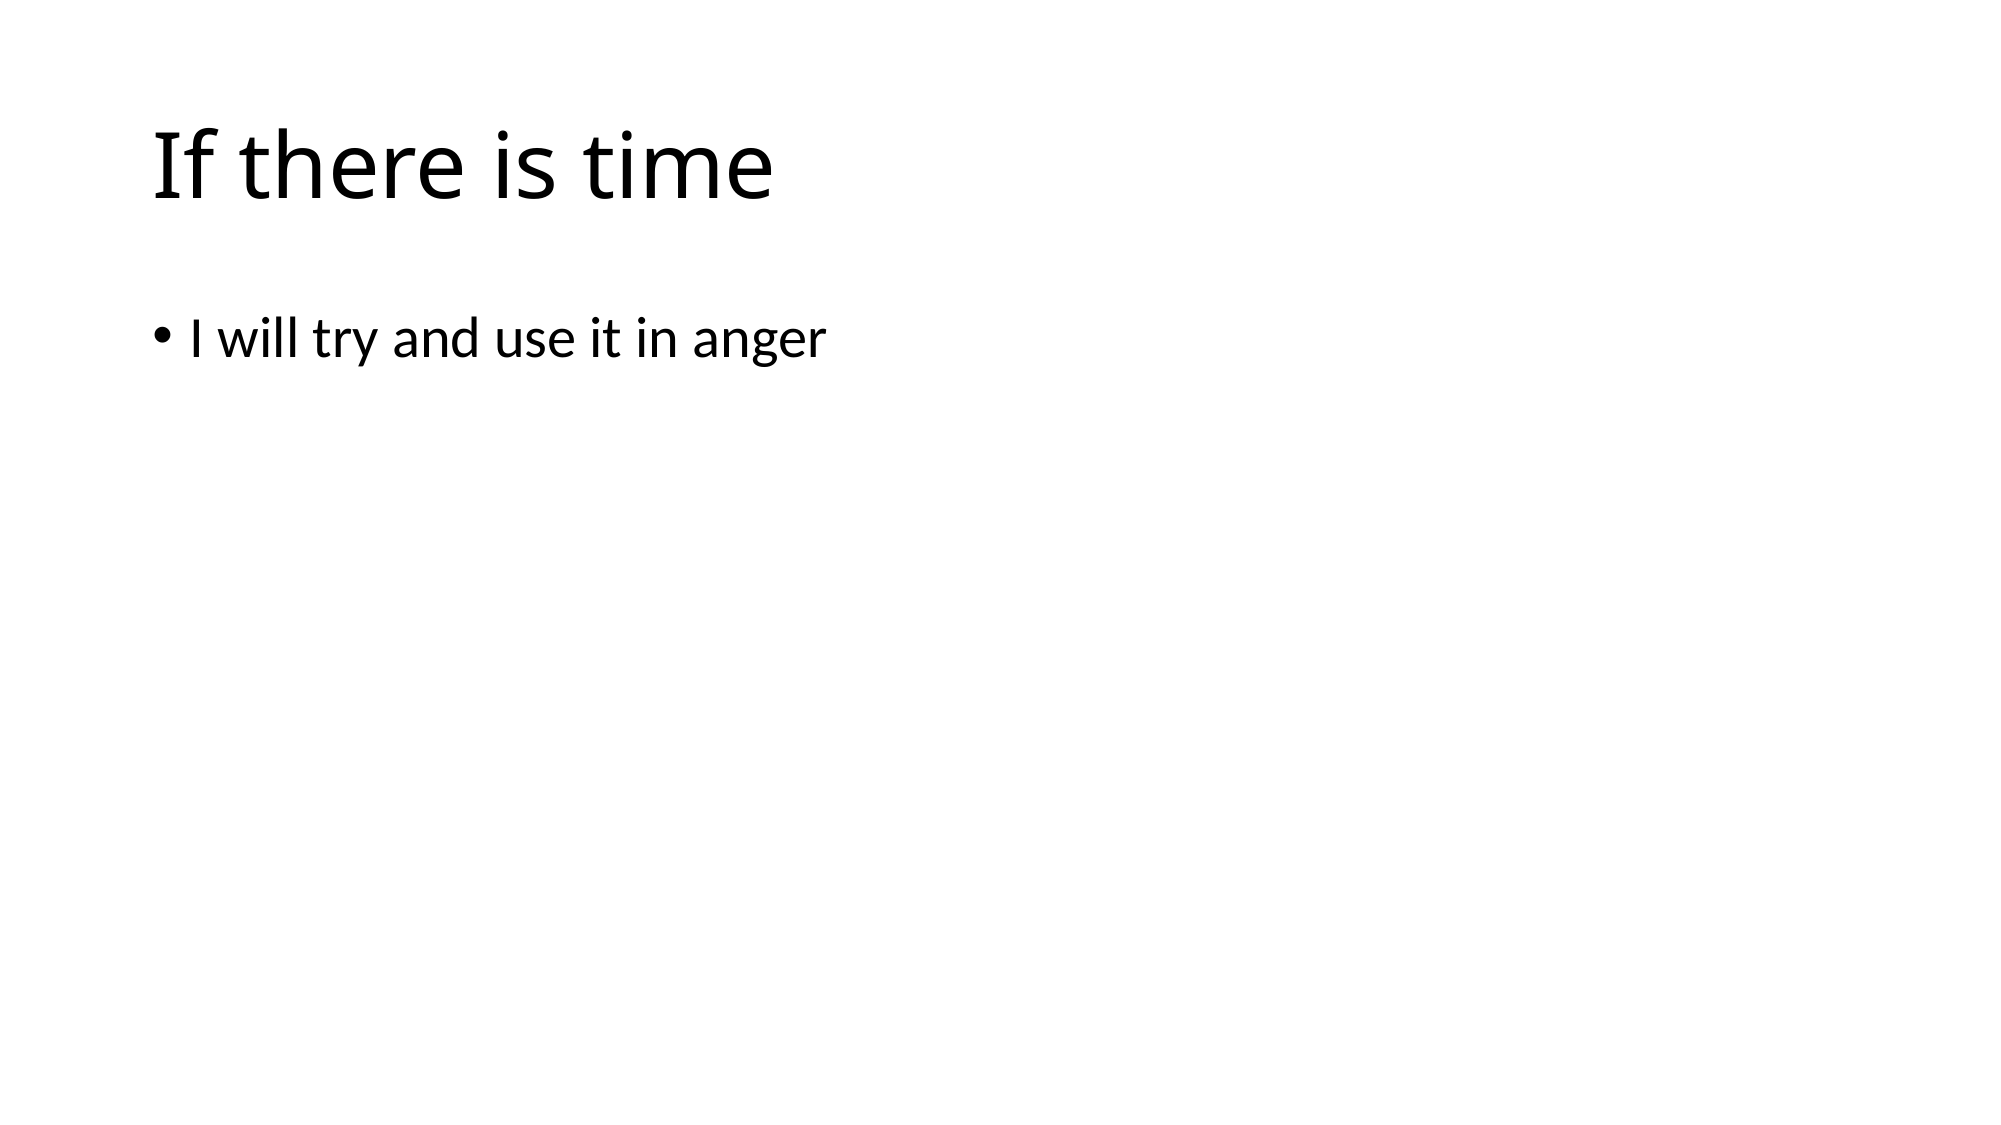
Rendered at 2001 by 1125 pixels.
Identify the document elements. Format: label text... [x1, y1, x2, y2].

title If there is time [137, 59, 1863, 278]
list I will try and use it in anger [137, 299, 1863, 1014]
